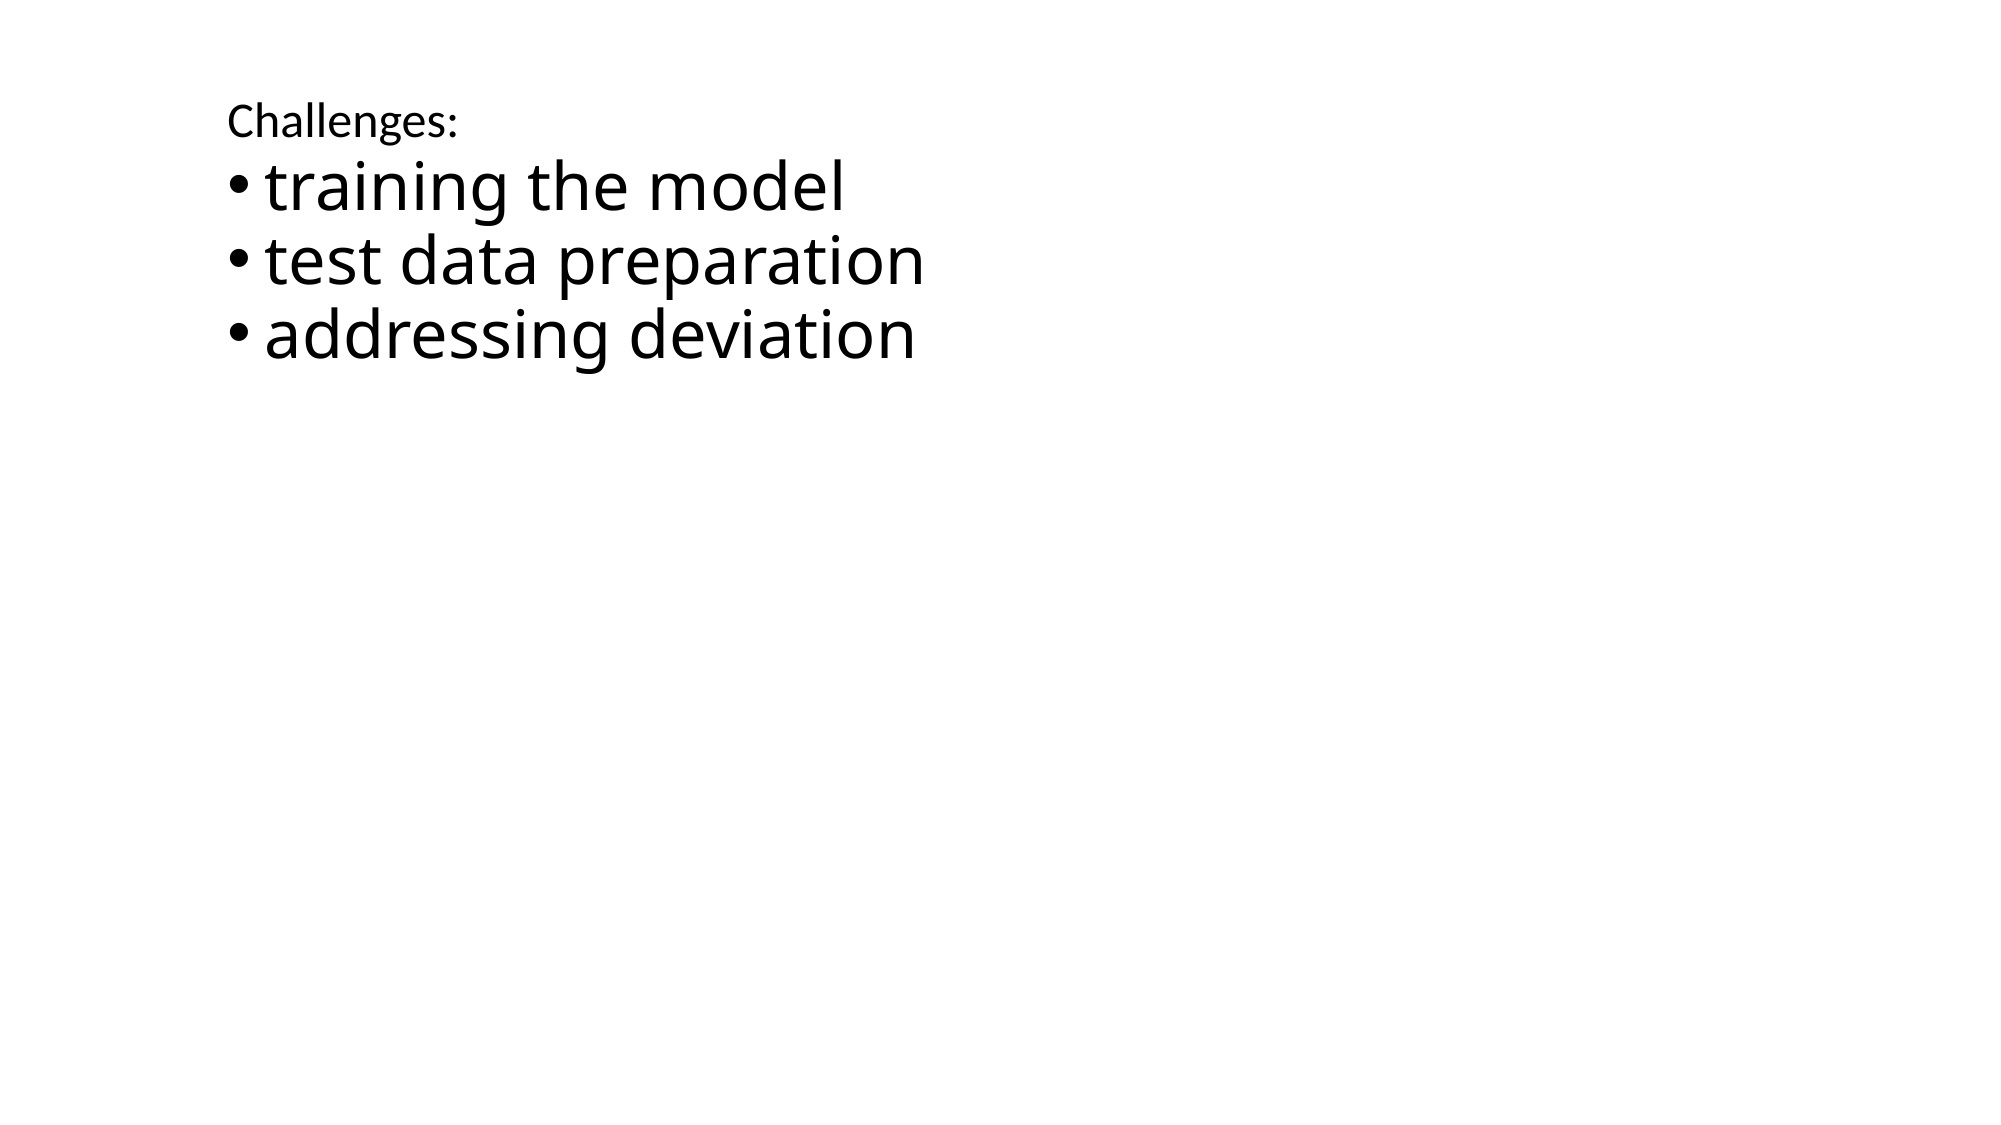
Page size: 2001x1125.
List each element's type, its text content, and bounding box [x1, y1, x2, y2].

list Challenges: training the model test data preparation addressing deviation [137, 87, 1863, 1054]
